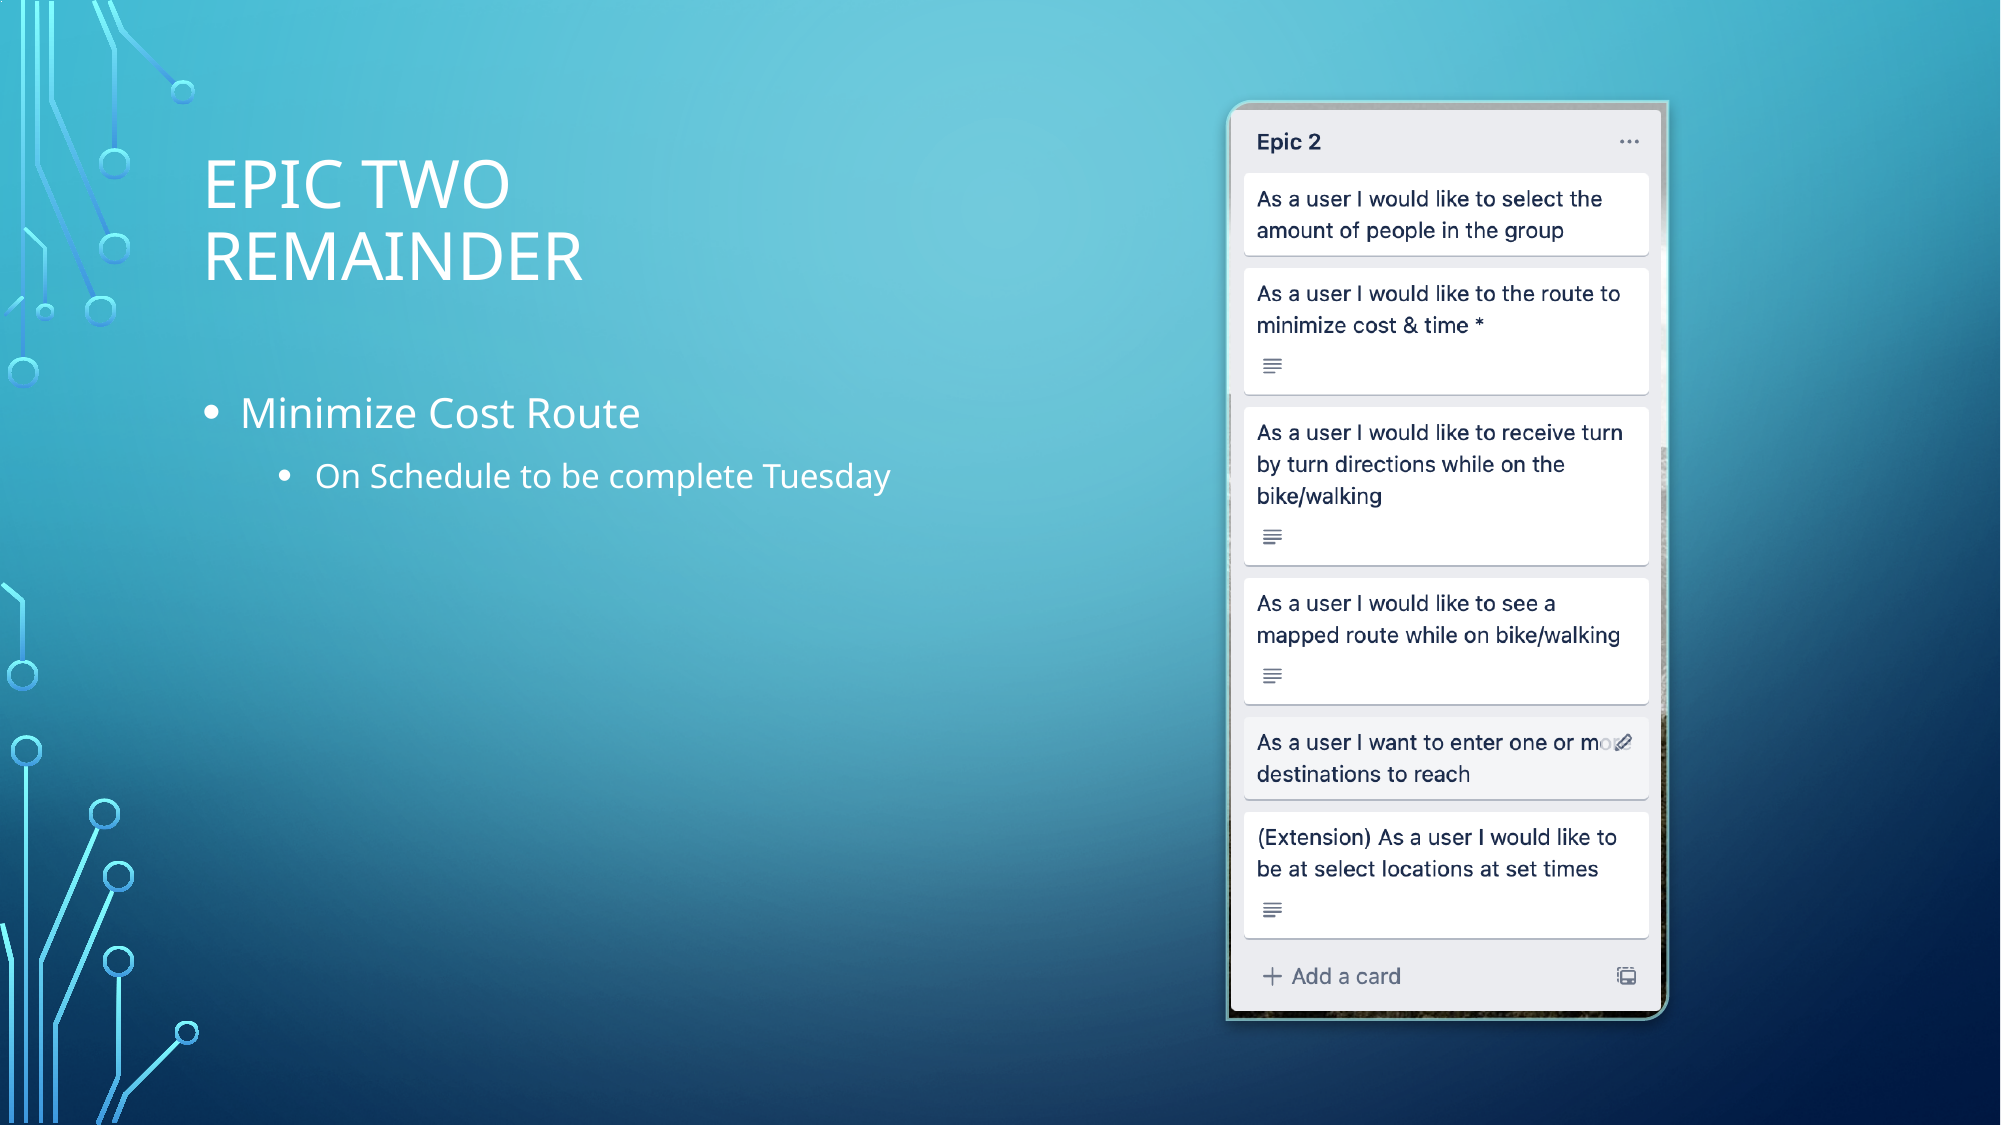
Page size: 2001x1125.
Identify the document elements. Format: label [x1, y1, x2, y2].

picture [201, 0, 2000, 1125]
text_box [0, 0, 201, 1125]
